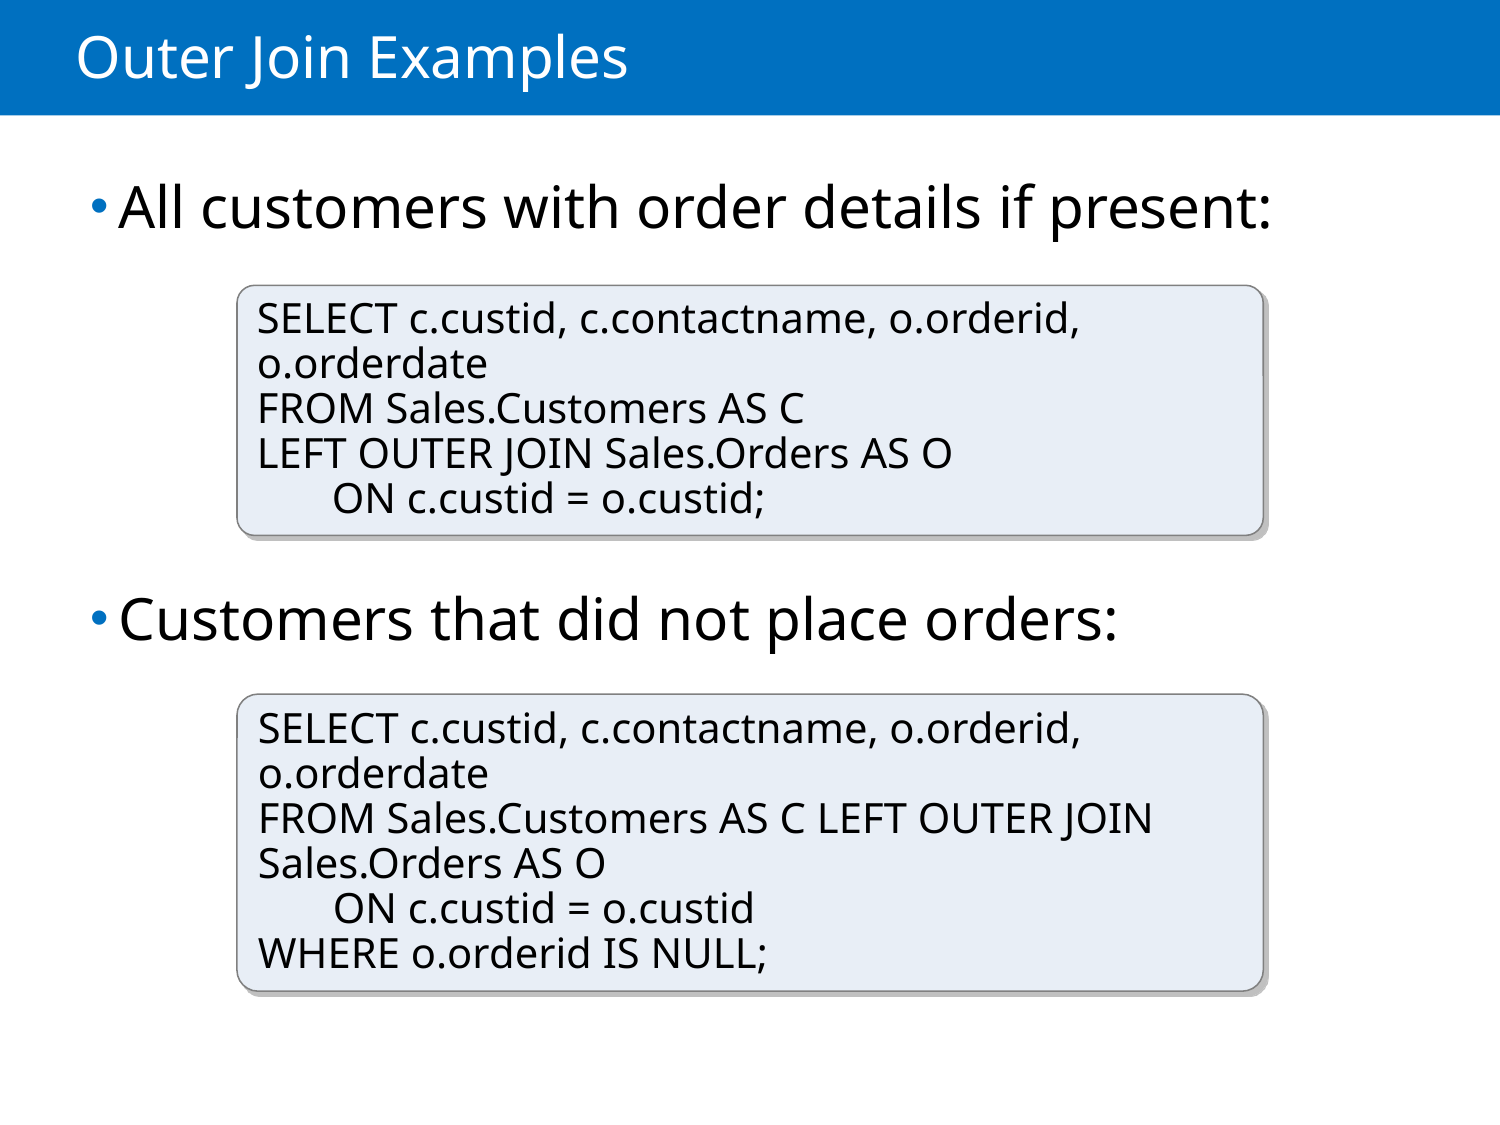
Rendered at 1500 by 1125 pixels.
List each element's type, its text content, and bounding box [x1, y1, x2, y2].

title Outer Join Examples [75, 0, 1351, 122]
text_box SELECT c.custid, c.contactname, o.orderid, o.orderdate FROM Sales.Customers AS C LEFT OUTER JOIN Sales.Orders AS O ON c.custid = o.custid WHERE o.orderid IS NULL; [236, 694, 1264, 992]
text_box All customers with order details if present: Customers that did not place orders: [75, 162, 1347, 883]
text_box SELECT c.custid, c.contactname, o.orderid, o.orderdate FROM Sales.Customers AS C LEFT OUTER JOIN Sales.Orders AS O ON c.custid = o.custid; [236, 285, 1264, 536]
